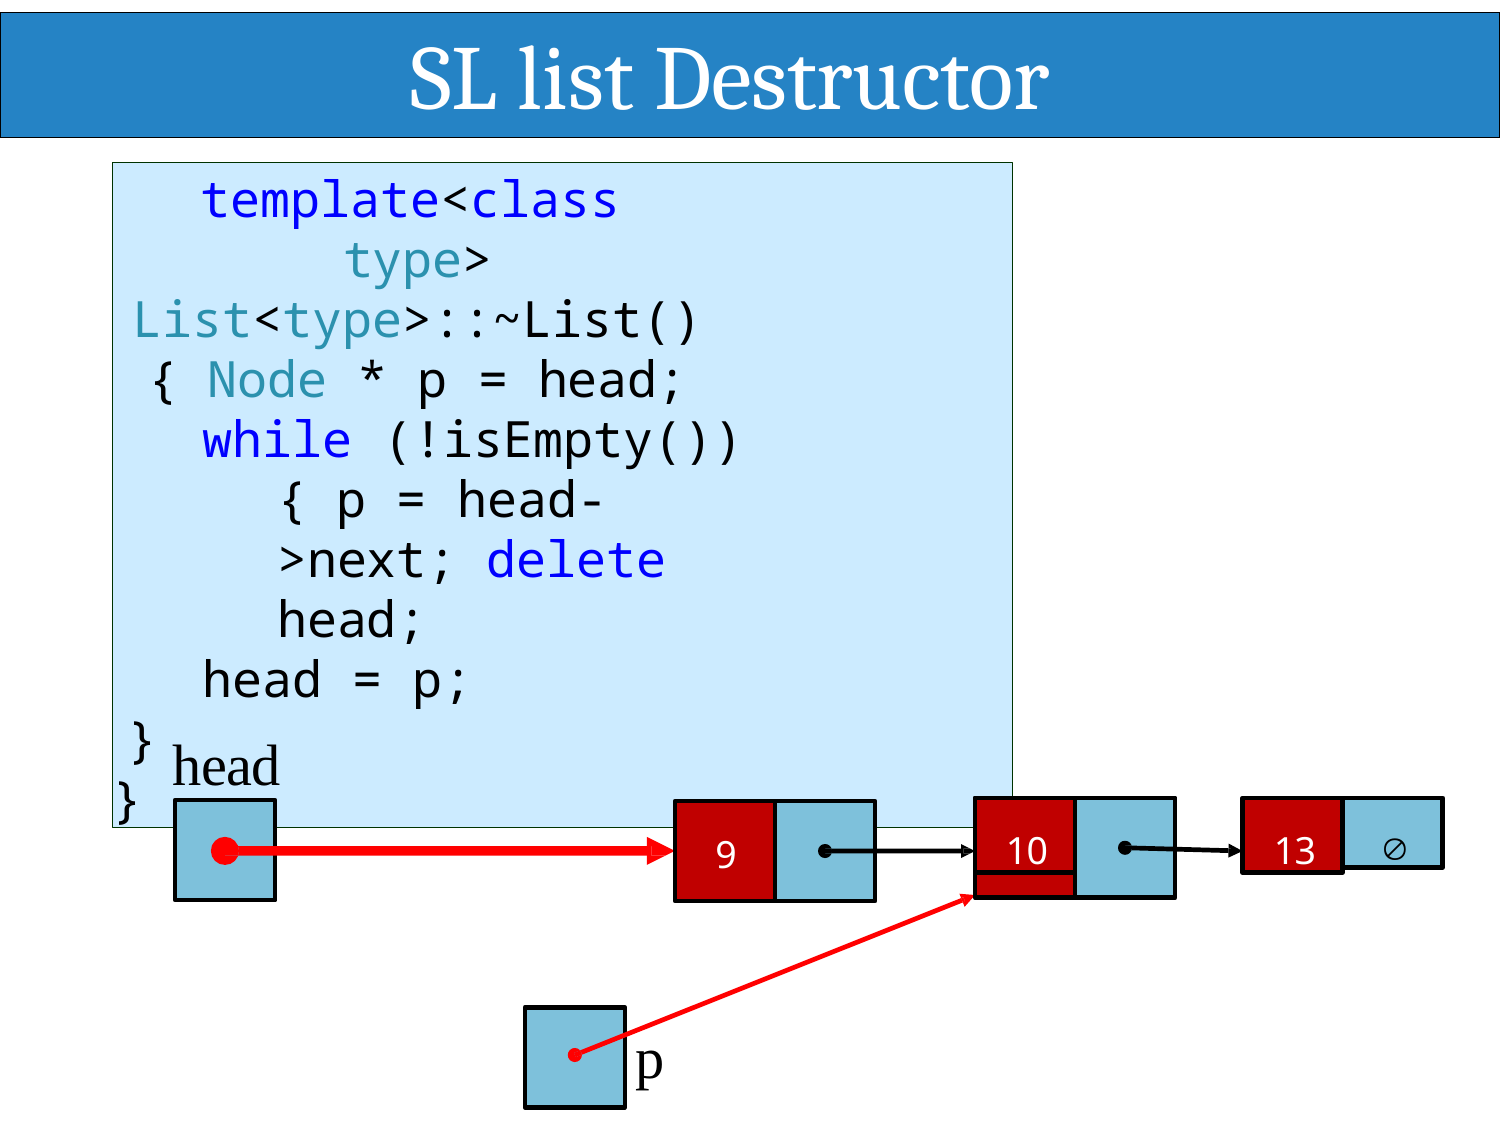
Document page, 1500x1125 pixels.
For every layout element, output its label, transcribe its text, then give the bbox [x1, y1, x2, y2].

text_box p [633, 1071, 667, 1091]
title SL list Destructor [141, 15, 1359, 206]
text_box template<class type> List<type>::~List() { Node * p = head; while (!isEmpty()) { p = head->next; delete head; head = p; } } [112, 162, 1013, 828]
text_box  [1343, 797, 1443, 868]
text_box head [170, 724, 285, 797]
text_box 13 [1246, 797, 1343, 873]
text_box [172, 797, 563, 904]
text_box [567, 795, 1243, 1063]
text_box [522, 1004, 628, 1110]
